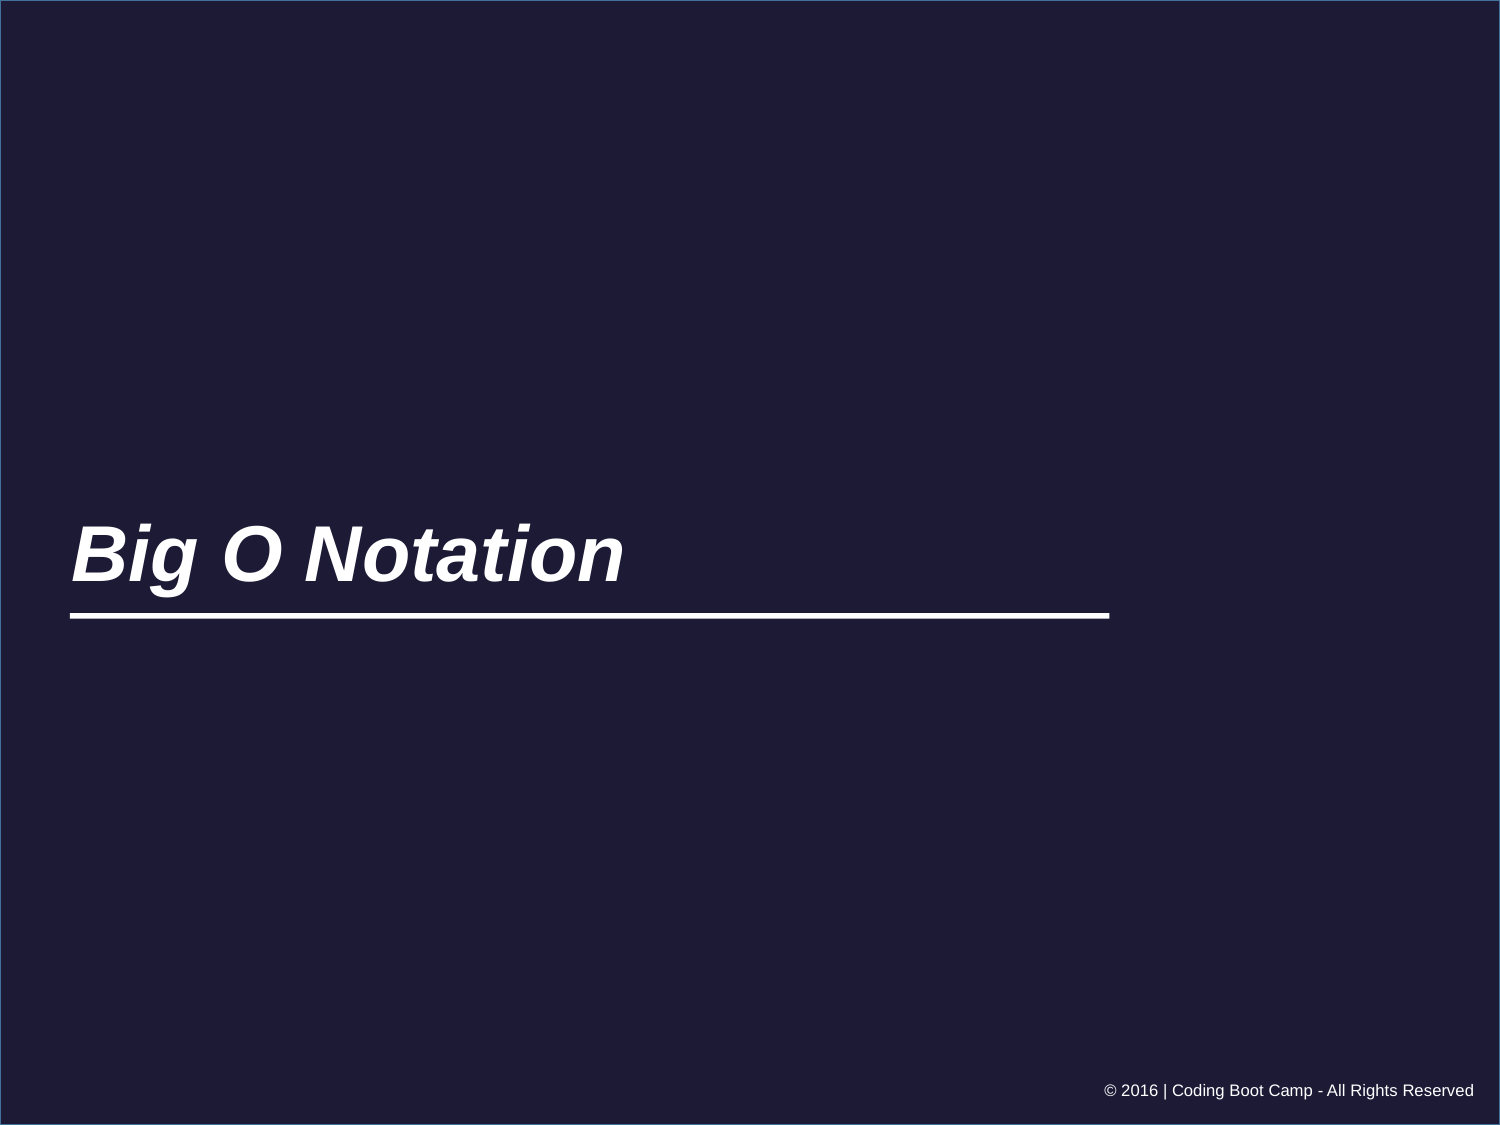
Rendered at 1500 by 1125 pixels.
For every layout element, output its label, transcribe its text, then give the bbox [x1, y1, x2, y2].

title Big O Notation [63, 483, 1415, 628]
